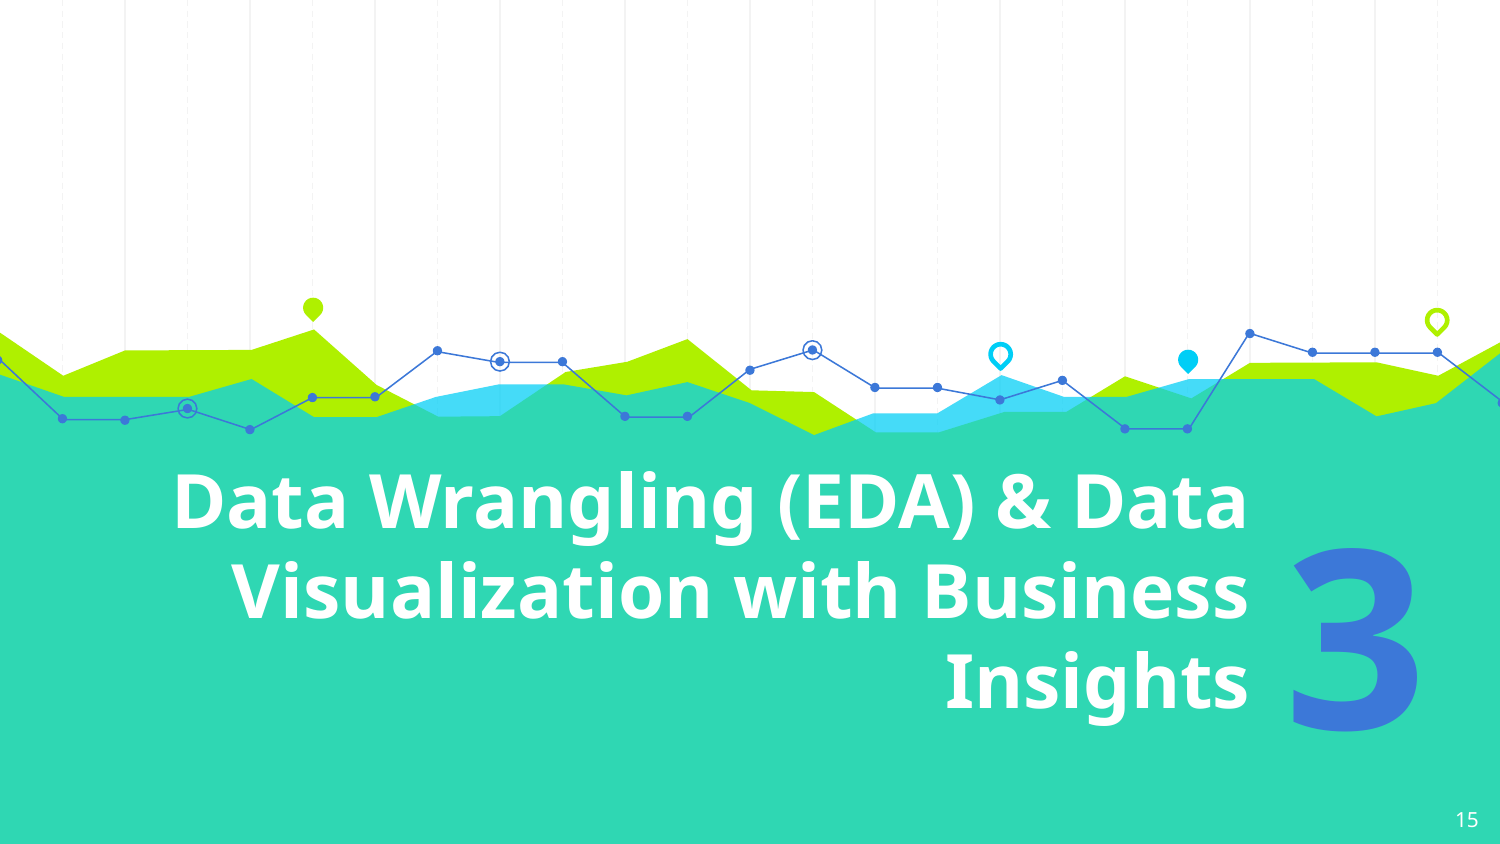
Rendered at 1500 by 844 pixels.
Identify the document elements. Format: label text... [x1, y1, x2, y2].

slide_number 15 [1403, 791, 1494, 844]
text_box 3 [1211, 596, 1500, 795]
title Data Wrangling (EDA) & Data Visualization with Business Insights [45, 547, 1266, 739]
